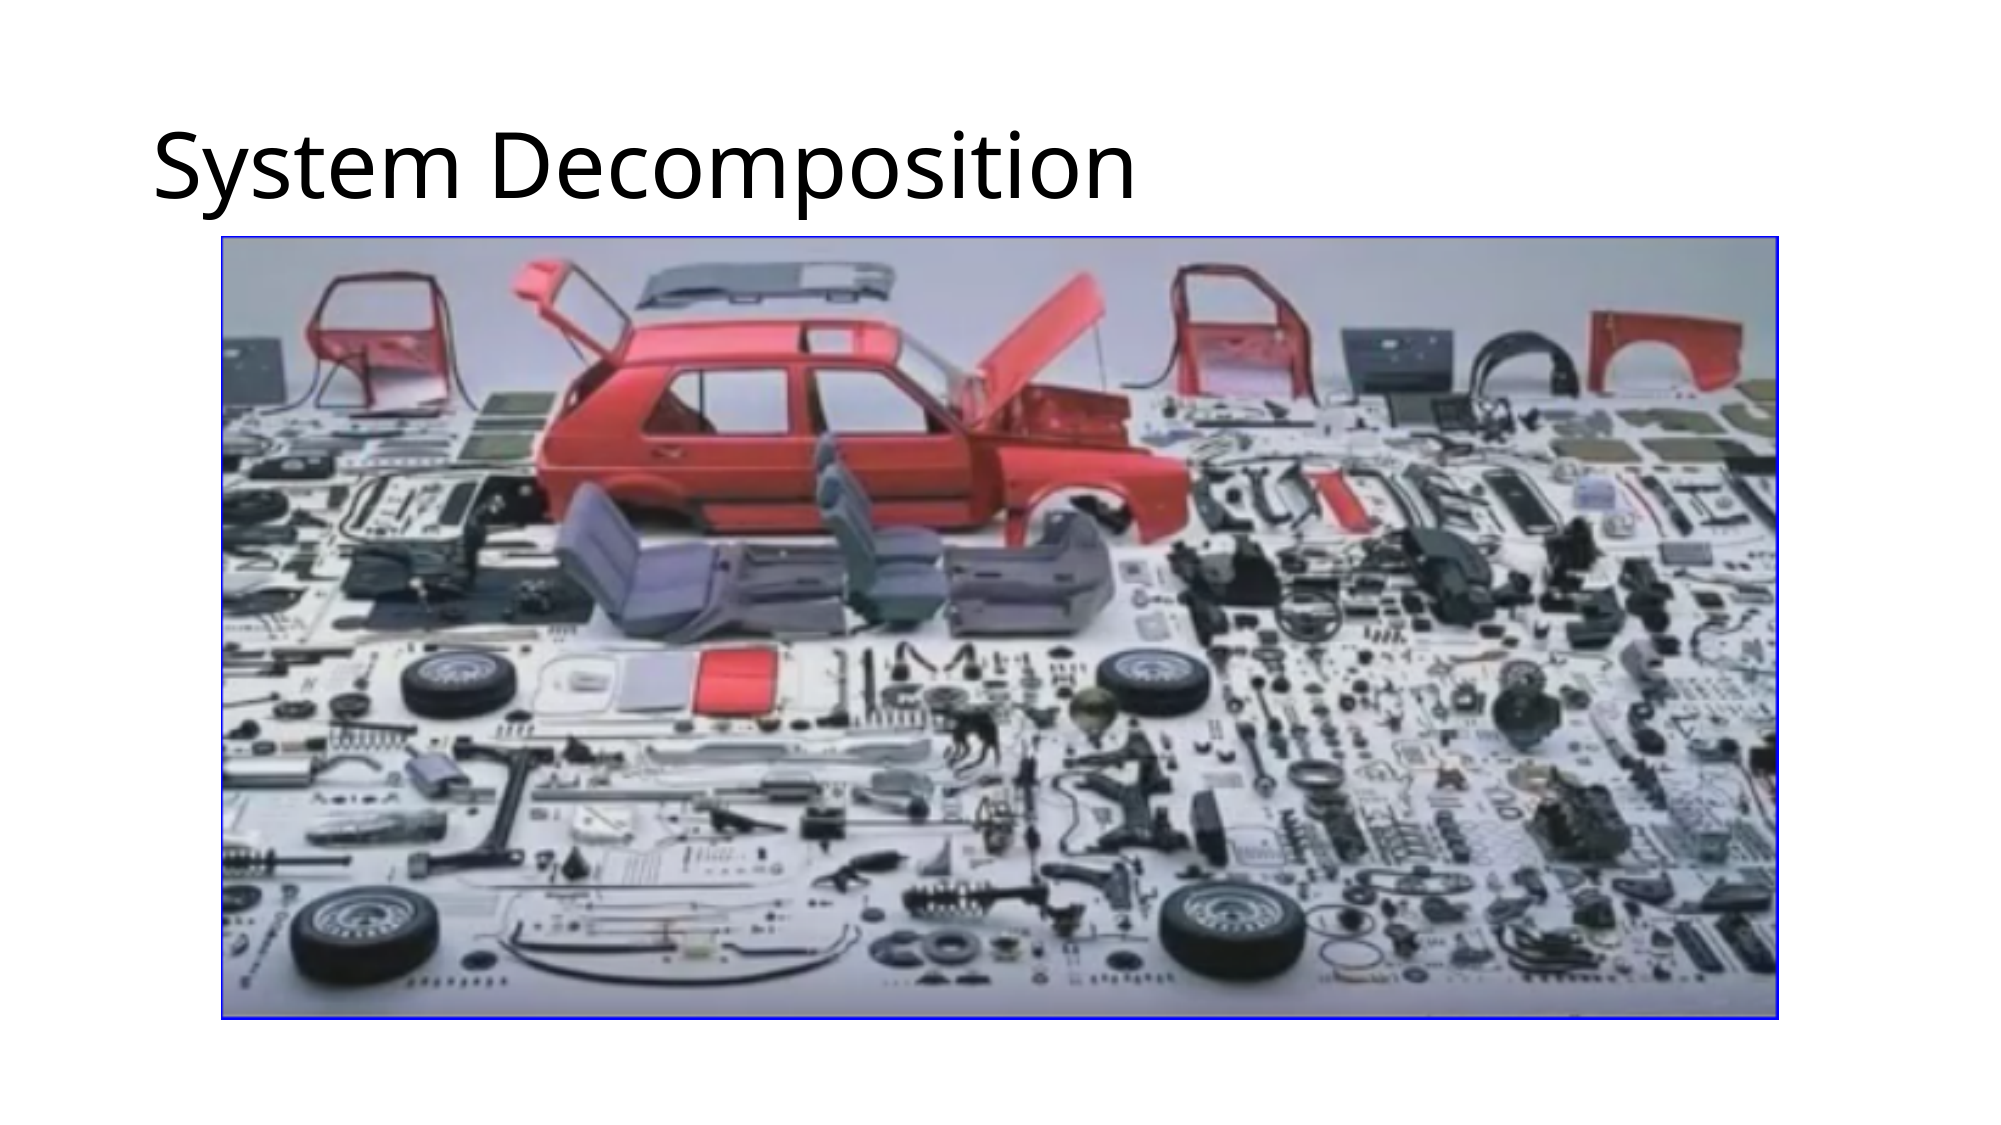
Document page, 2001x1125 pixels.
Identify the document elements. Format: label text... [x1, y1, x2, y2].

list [220, 235, 1779, 1021]
title System Decomposition [137, 59, 1863, 278]
